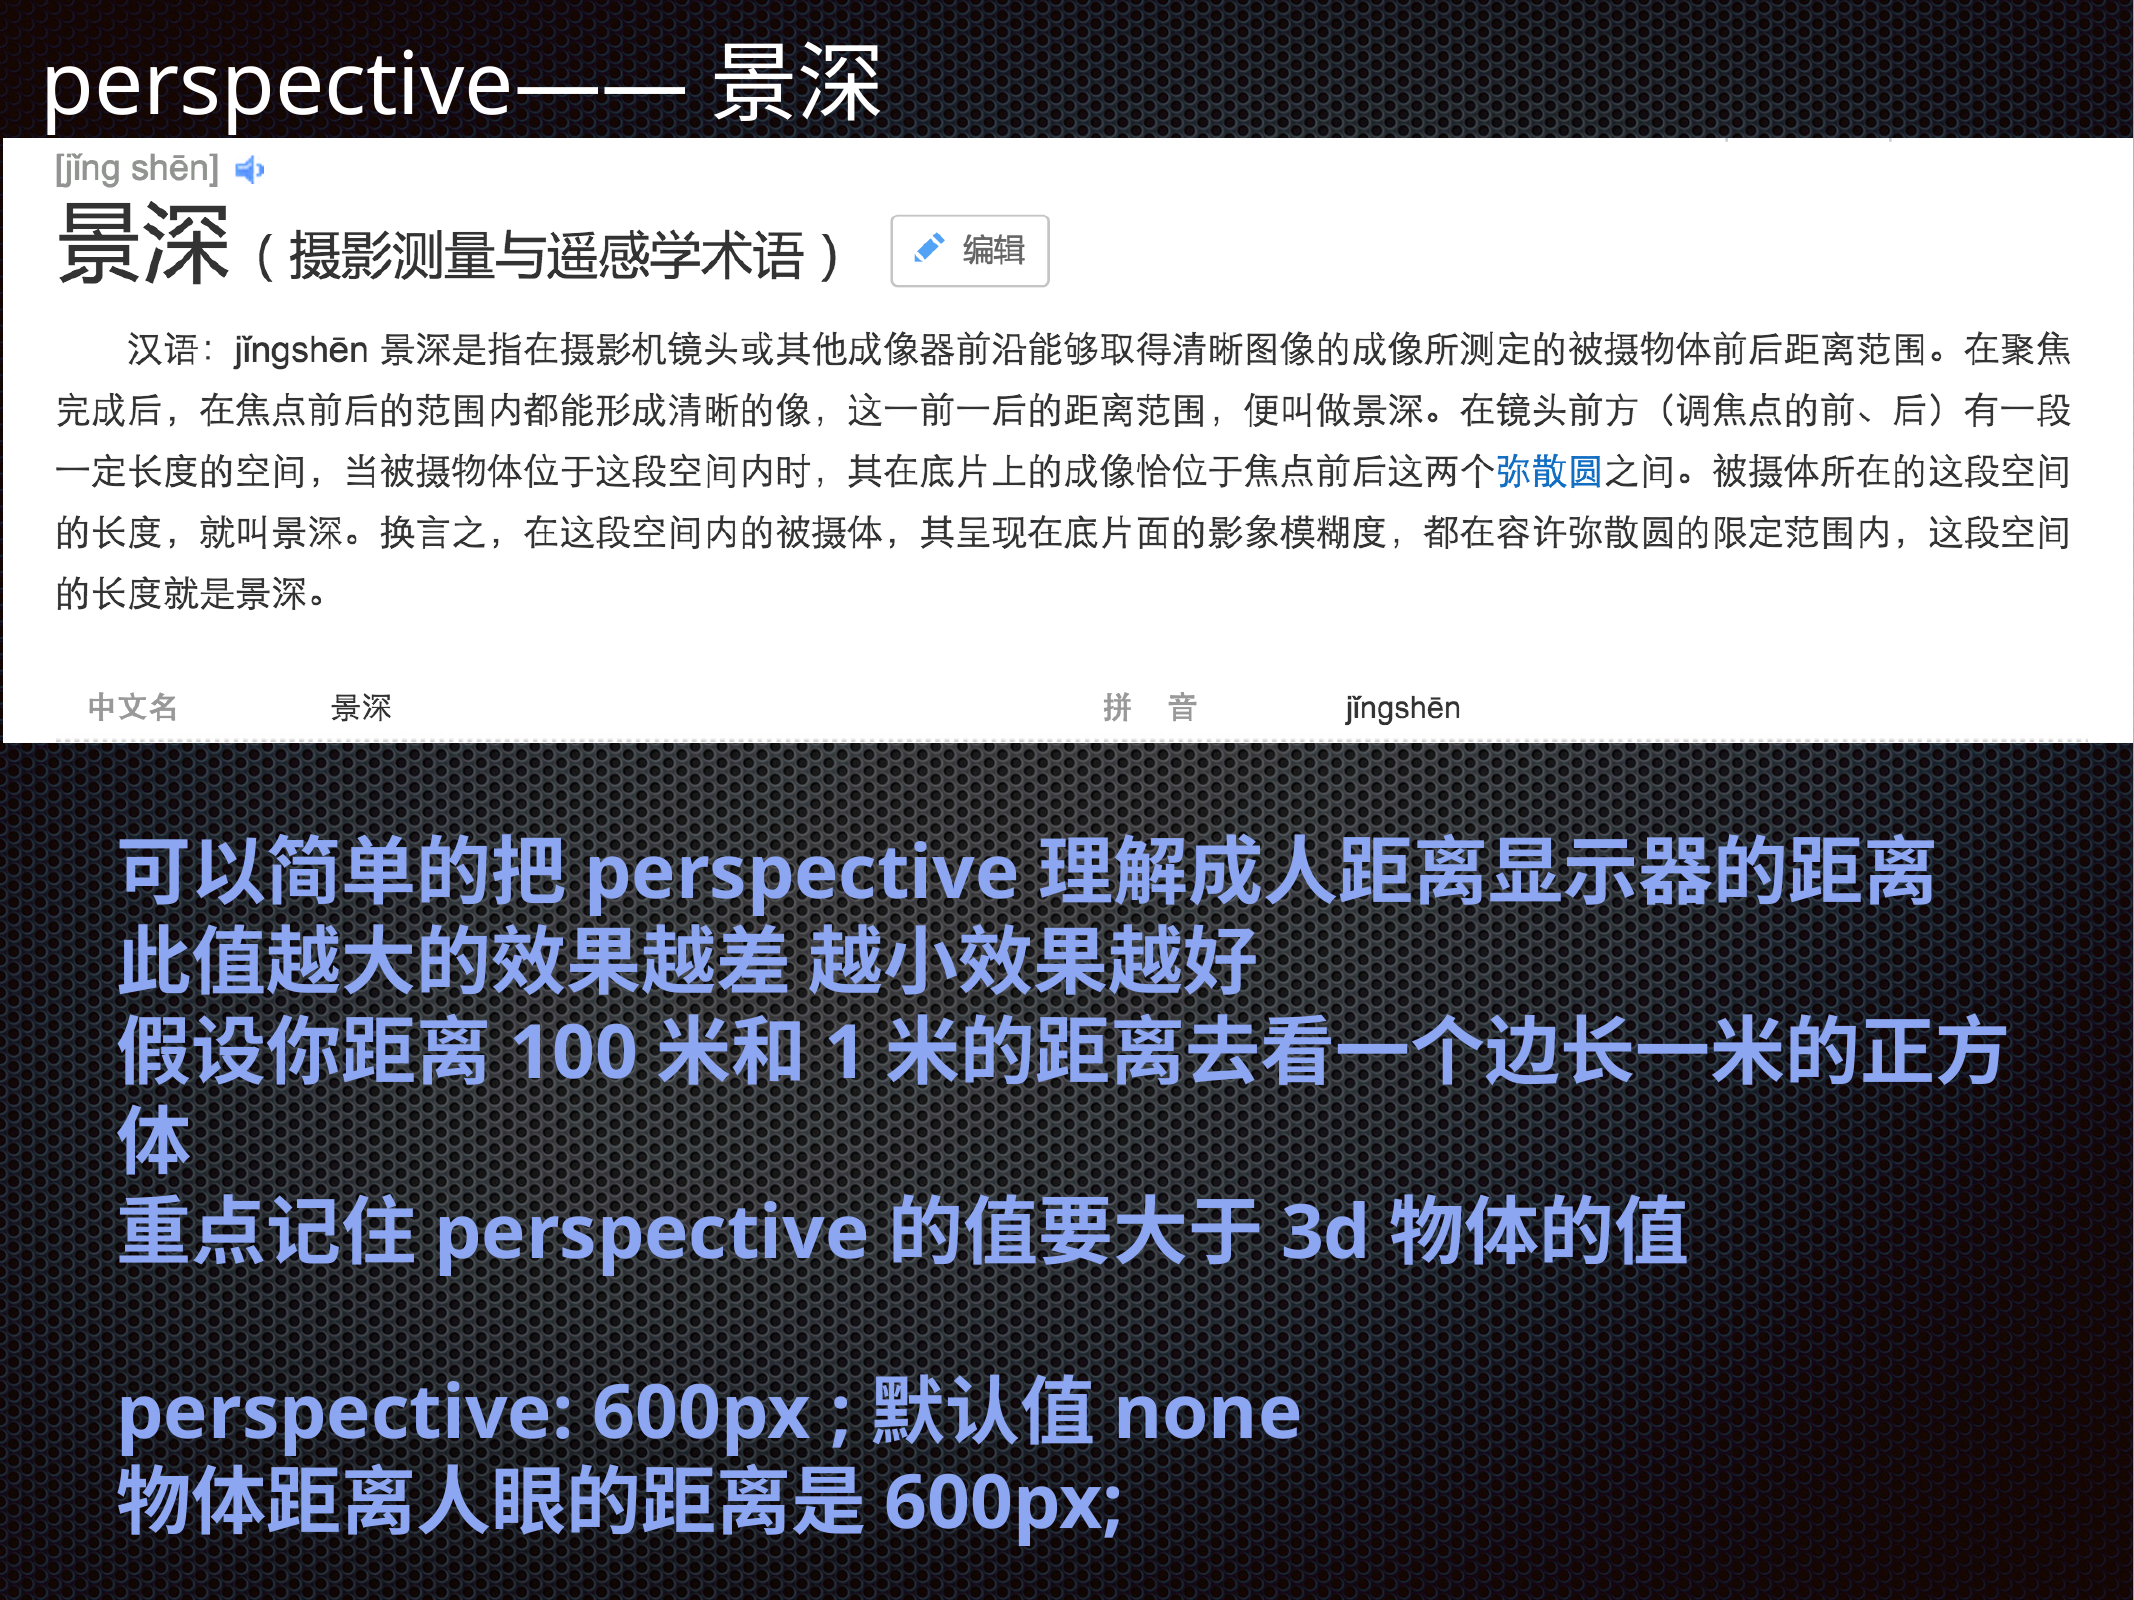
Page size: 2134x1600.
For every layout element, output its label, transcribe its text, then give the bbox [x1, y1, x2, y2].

text_box perspective——景深 [32, 19, 933, 138]
text_box 可以简单的把perspective理解成人距离显示器的距离 此值越大的效果越差 越小效果越好 假设你距离100米和1米的距离去看一个边长一米的正方体 重点记住perspective的值要大于3d物体的值 perspective: 600px ;默认值none 物体距离人眼的距离是600px; [108, 815, 2075, 1552]
picture [0, 0, 2134, 1600]
